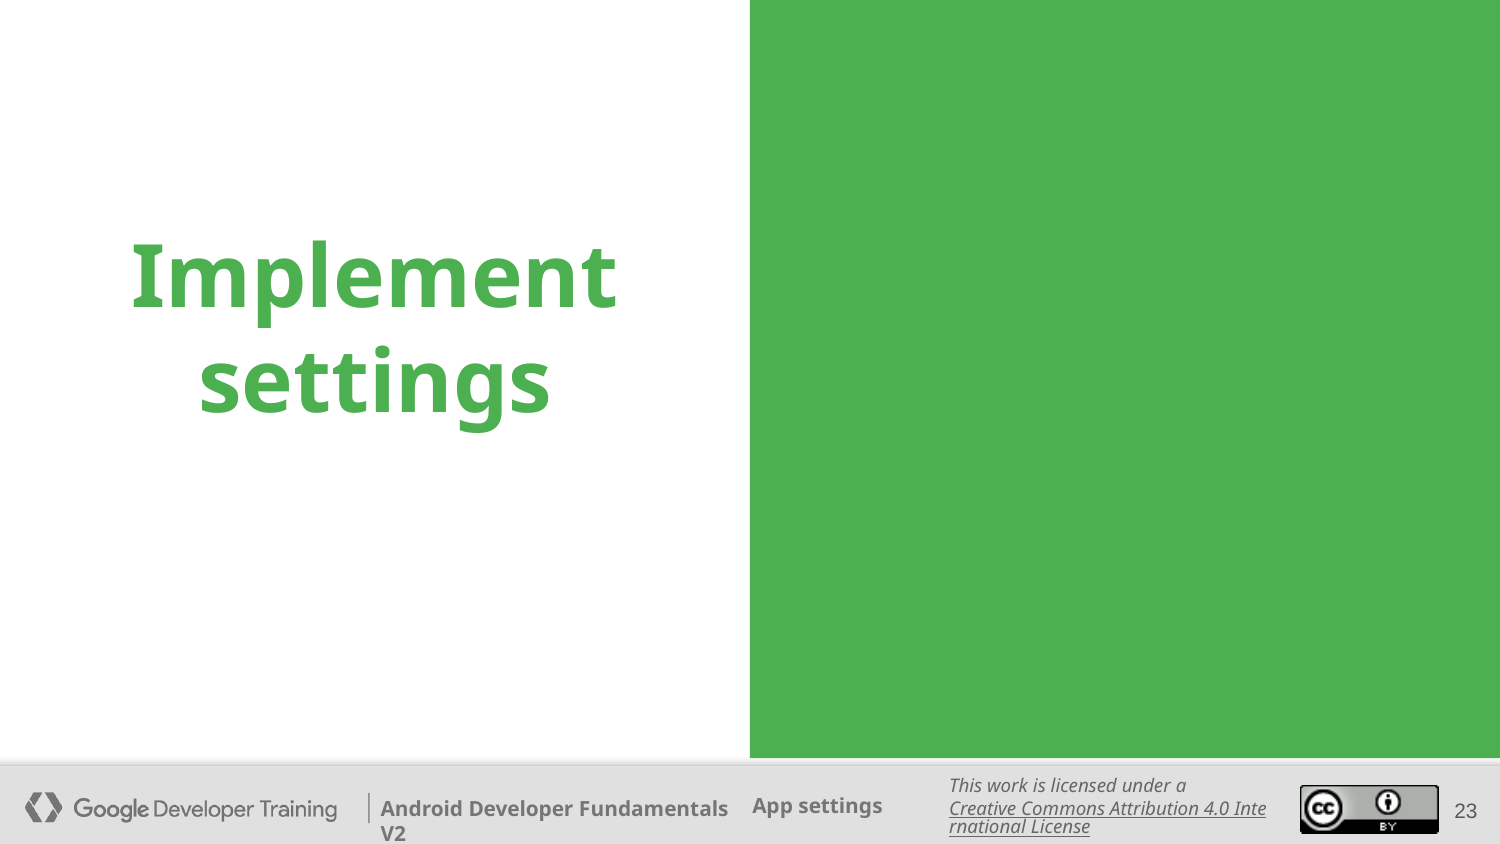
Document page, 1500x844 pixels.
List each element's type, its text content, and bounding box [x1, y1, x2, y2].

picture [0, 0, 1500, 844]
slide_number ‹#› [1402, 777, 1493, 842]
title Implement settings [43, 202, 708, 446]
